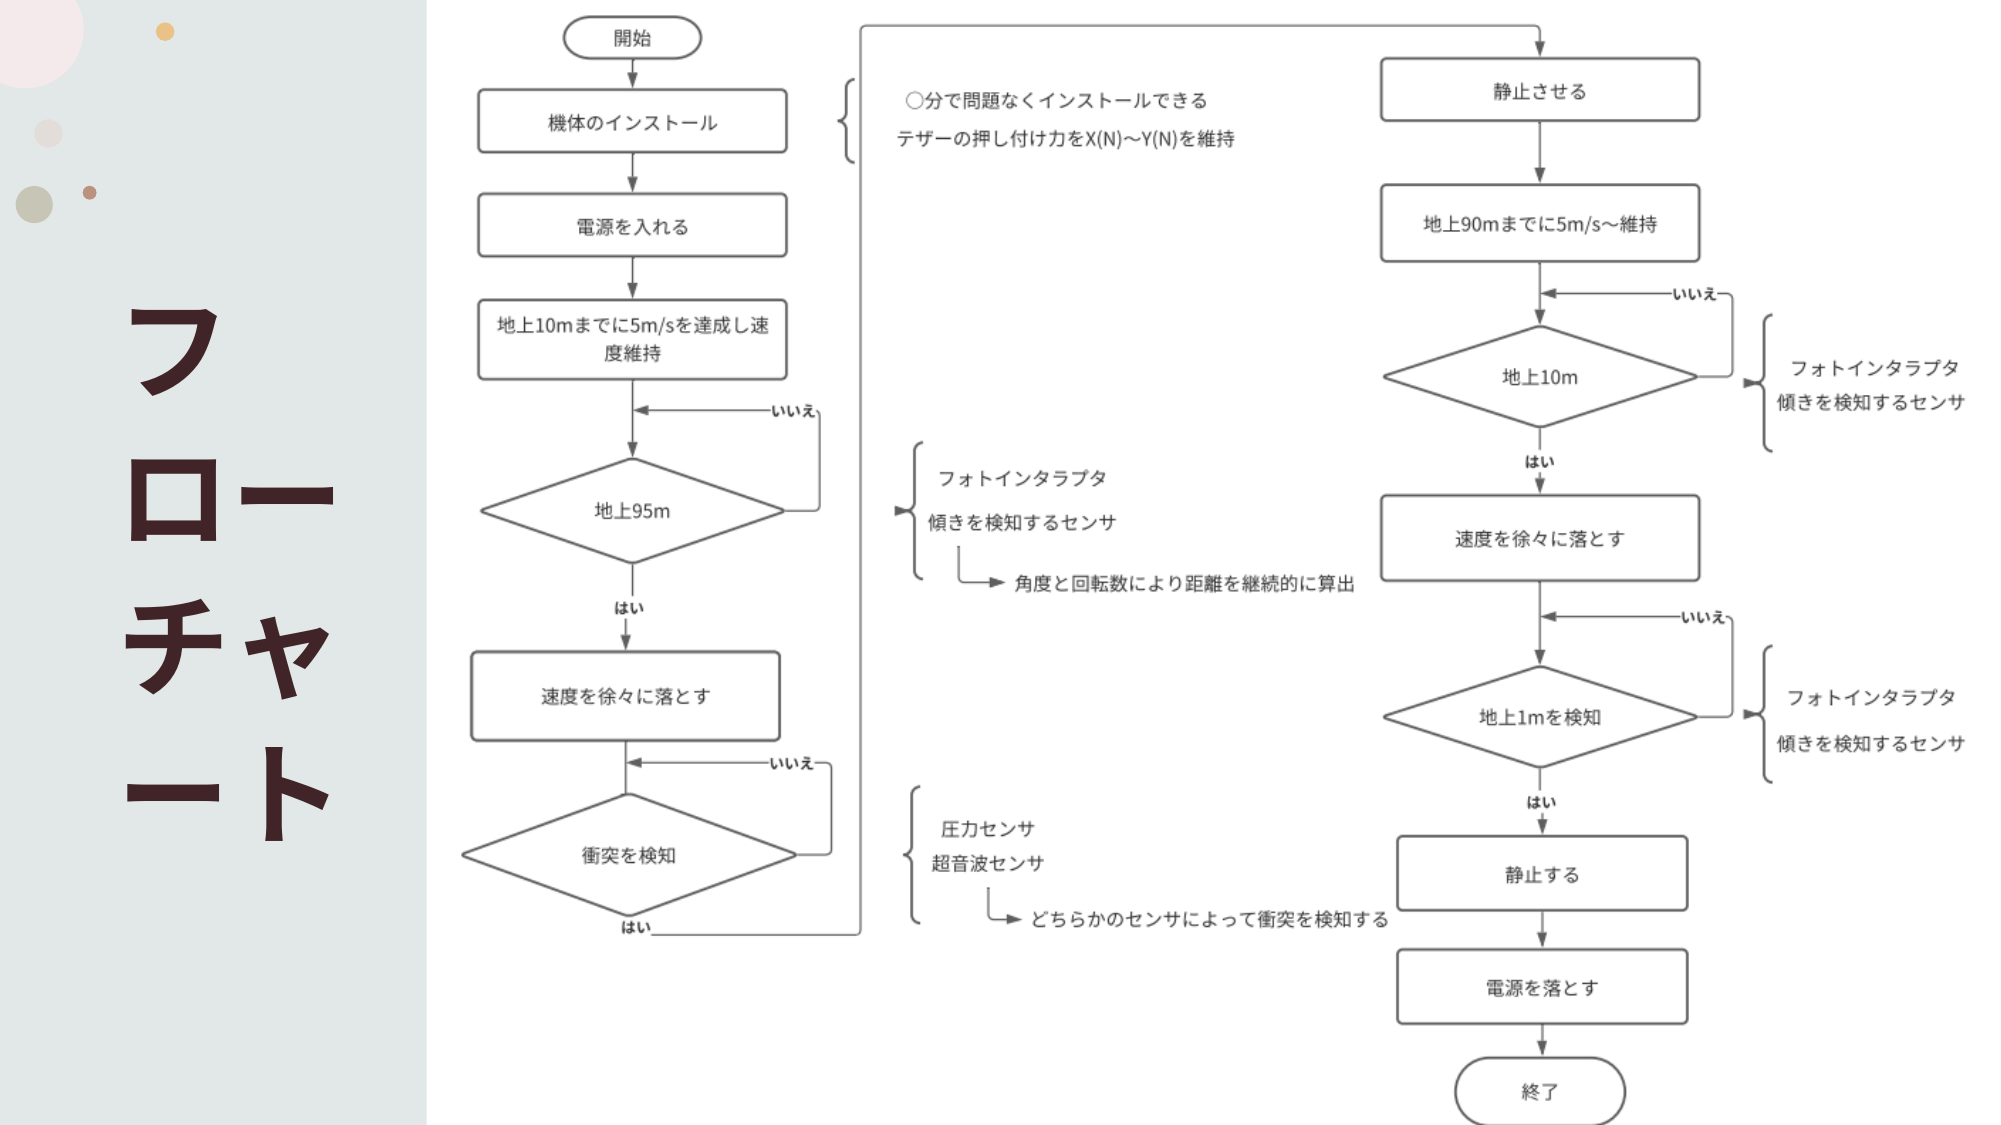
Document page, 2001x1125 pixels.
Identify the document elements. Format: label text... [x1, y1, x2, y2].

title フローチャート [99, 116, 409, 1009]
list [426, 0, 2000, 1125]
